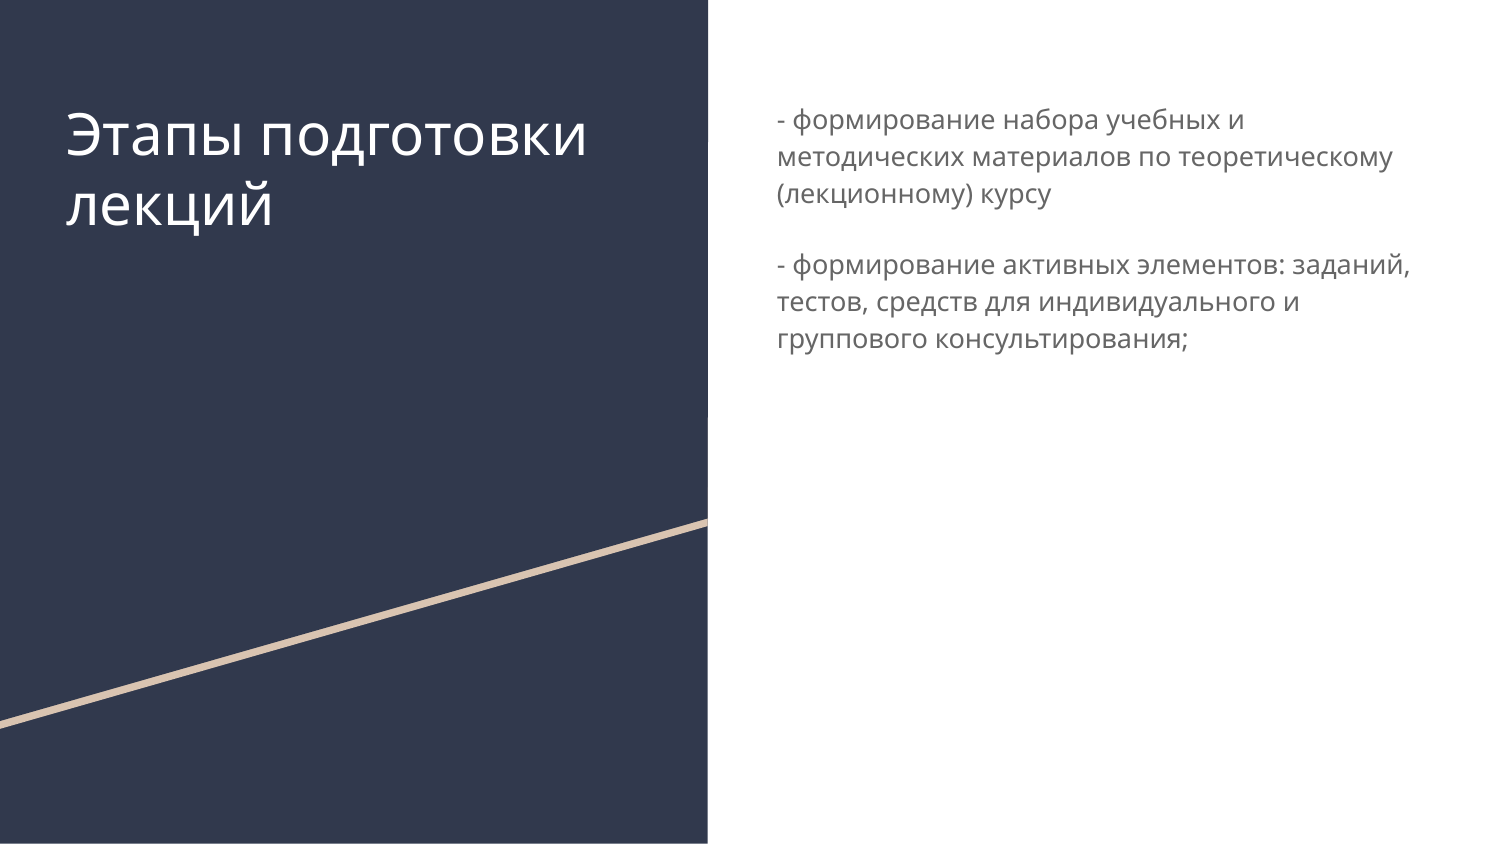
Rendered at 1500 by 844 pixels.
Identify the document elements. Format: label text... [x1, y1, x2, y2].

title Этапы подготовки лекций [51, 82, 660, 494]
list - формирование набора учебных и методических материалов по теоретическому (лекционному) курсу - формирование активных элементов: заданий, тестов, средств для индивидуального и группового консультирования; [761, 82, 1446, 755]
